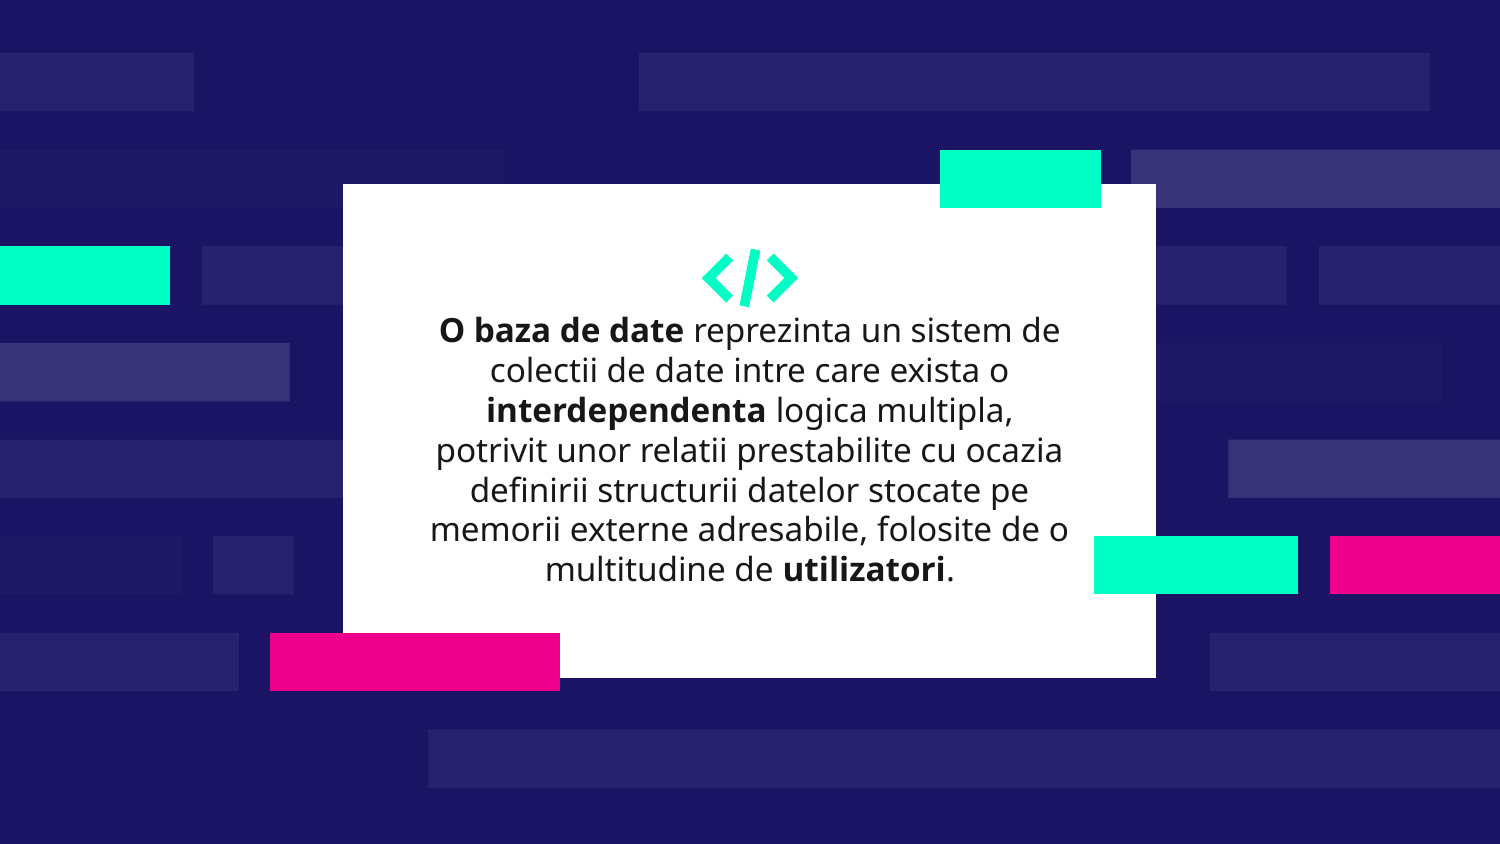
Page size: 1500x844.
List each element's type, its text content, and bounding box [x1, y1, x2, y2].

subtitle O baza de date reprezinta un sistem de colectii de date intre care exista o interdependenta logica multipla, potrivit unor relatii prestabilite cu ocazia definirii structurii datelor stocate pe memorii externe adresabile, folosite de o multitudine de utilizatori. [413, 402, 1087, 535]
